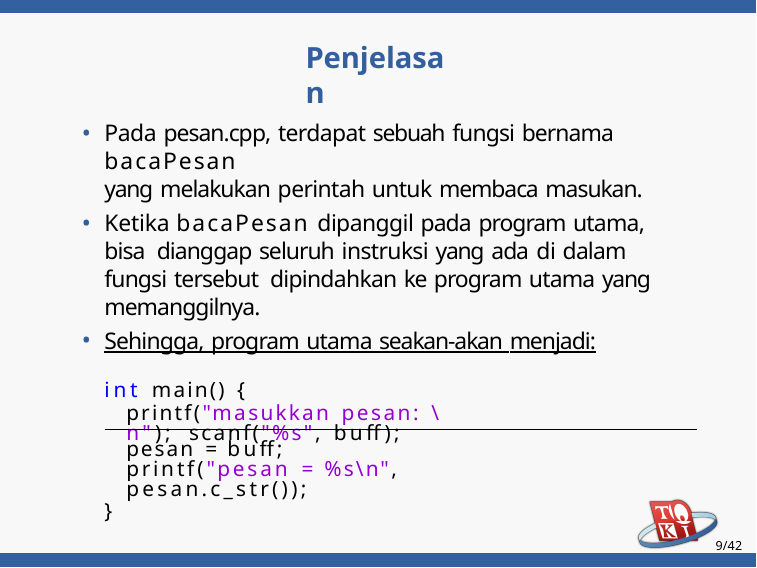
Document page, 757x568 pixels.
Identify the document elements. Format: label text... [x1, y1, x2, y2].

title Penjelasan [303, 36, 453, 104]
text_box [0, 495, 757, 568]
picture [0, 0, 756, 13]
list Pada pesan.cpp, terdapat sebuah fungsi bernama bacaPesan yang melakukan perintah untuk membaca masukan. Ketika bacaPesan dipanggil pada program utama, bisa dianggap seluruh instruksi yang ada di dalam fungsi tersebut dipindahkan ke program utama yang memanggilnya. Sehingga, program utama seakan-akan menjadi: int main() { printf("masukkan pesan: \n"); scanf("%s", buff); pesan = buff; printf("pesan = %s\n", pesan.c_str()); } [57, 104, 699, 494]
